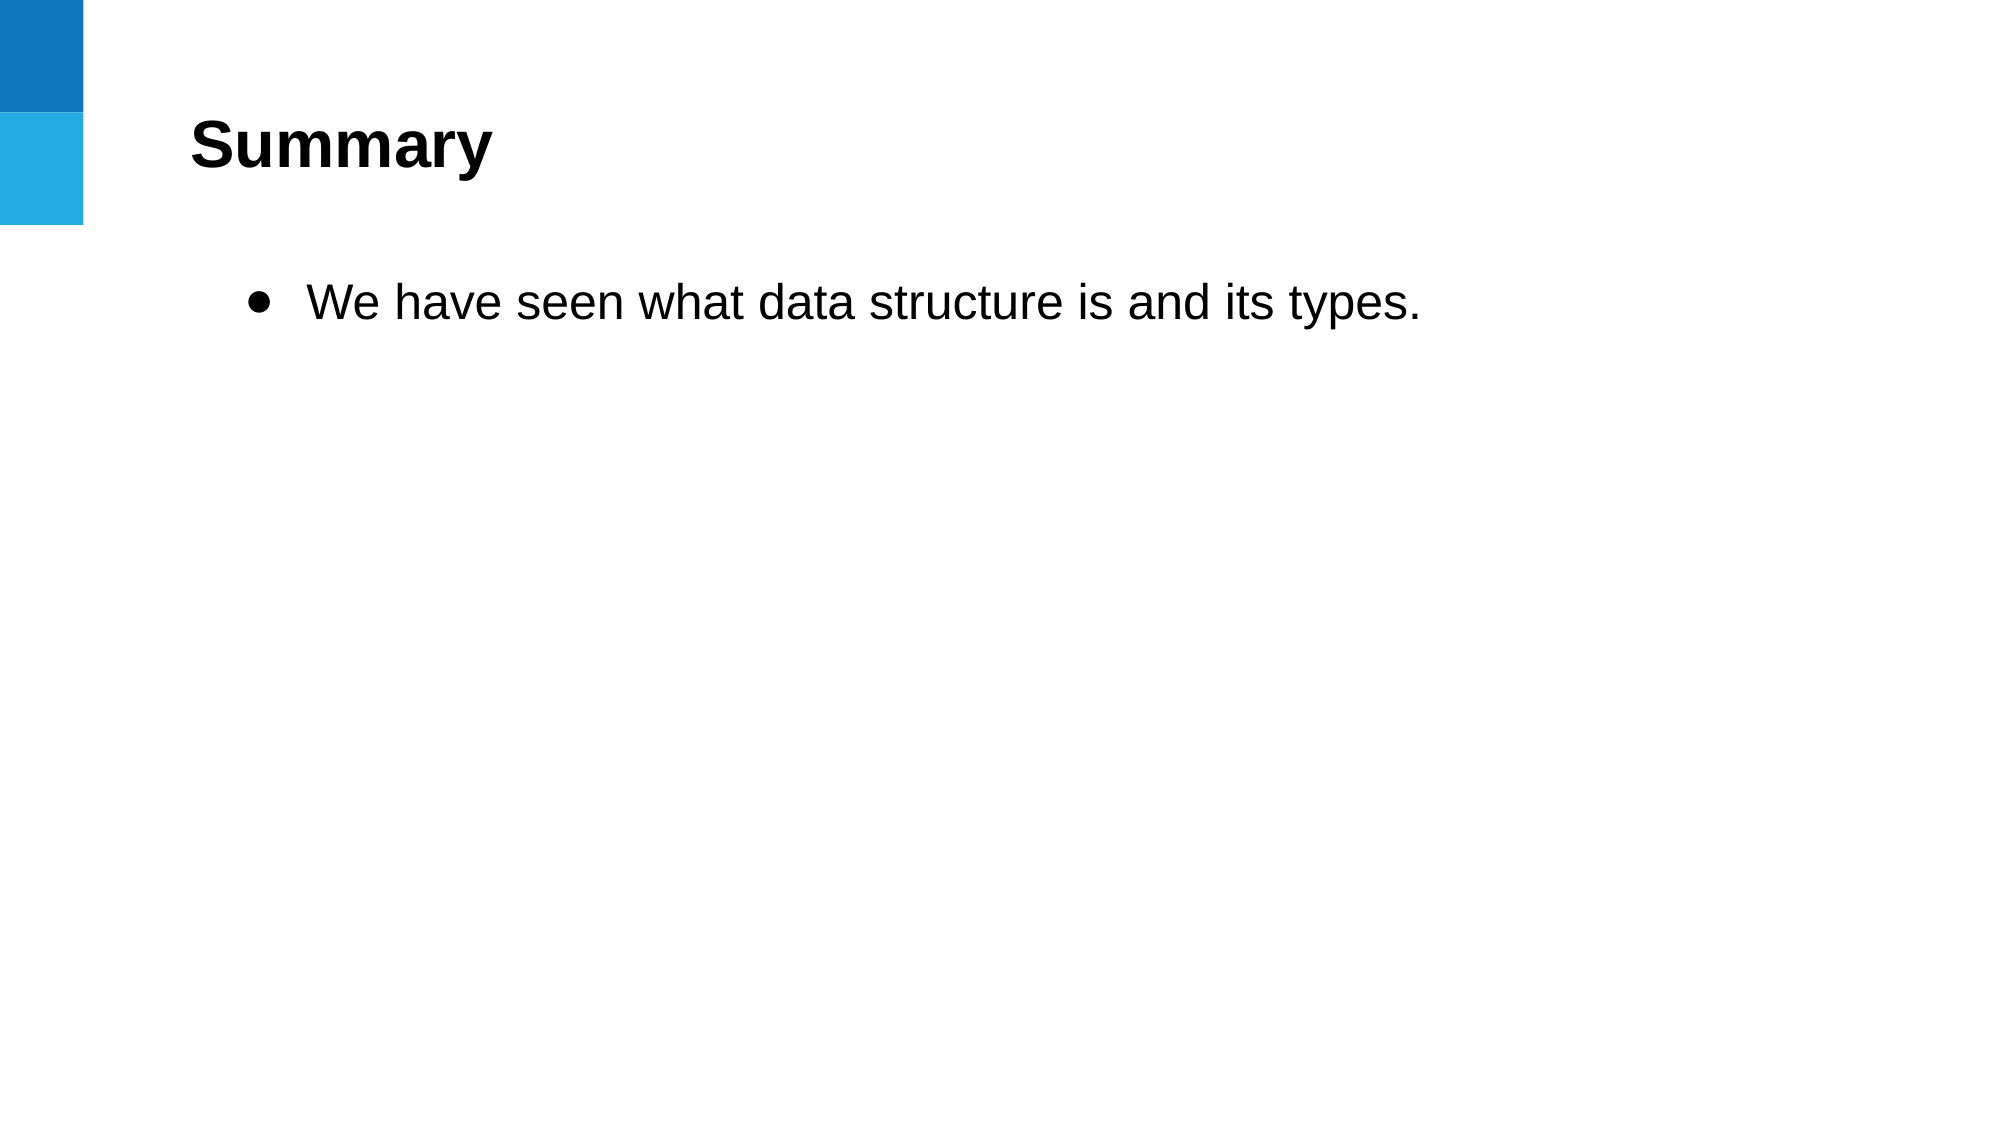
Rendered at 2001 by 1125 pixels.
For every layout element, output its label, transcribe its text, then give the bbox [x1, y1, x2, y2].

title Summary [175, 20, 1876, 262]
subtitle We have seen what data structure is and its types. [216, 261, 1617, 644]
